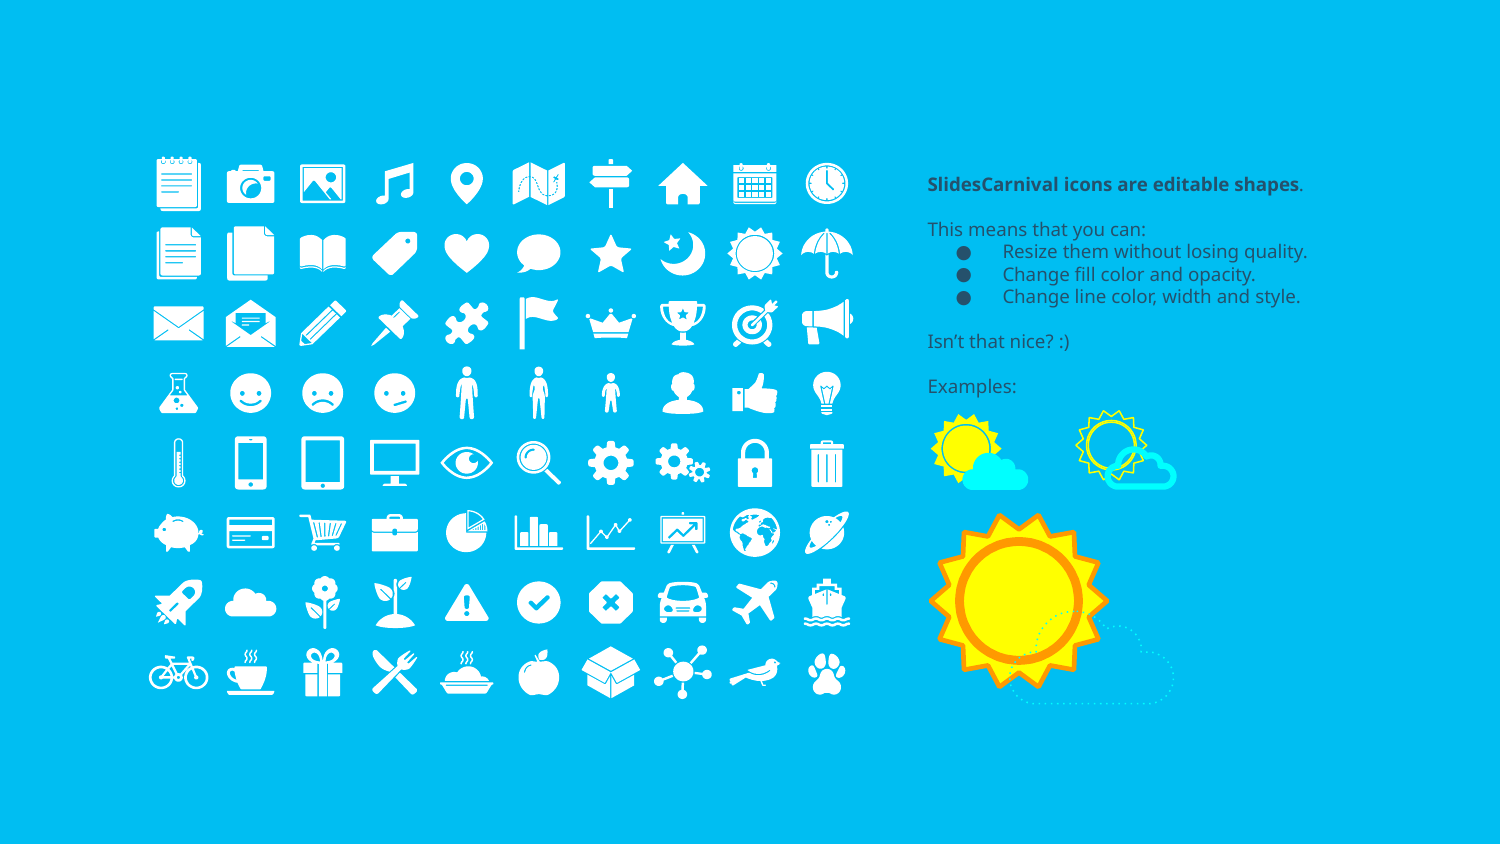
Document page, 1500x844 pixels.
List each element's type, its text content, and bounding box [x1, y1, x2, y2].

text_box SlidesCarnival icons are editable shapes. This means that you can: Resize them without losing quality. Change fill color and opacity. Change line color, width and style. Isn’t that nice? :) Examples: [912, 157, 1338, 408]
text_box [601, 372, 621, 413]
text_box [1005, 458, 1029, 490]
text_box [518, 649, 560, 696]
text_box [374, 373, 416, 413]
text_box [727, 227, 783, 280]
text_box [1149, 455, 1174, 487]
text_box [225, 588, 277, 617]
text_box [809, 440, 845, 488]
picture [1107, 453, 1176, 489]
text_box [1075, 410, 1148, 481]
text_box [226, 164, 275, 204]
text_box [585, 308, 637, 339]
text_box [930, 514, 1108, 688]
text_box [230, 373, 272, 413]
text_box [226, 516, 275, 549]
text_box [302, 373, 344, 413]
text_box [516, 440, 562, 485]
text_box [589, 158, 633, 209]
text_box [930, 413, 1002, 484]
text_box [374, 576, 416, 629]
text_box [226, 649, 275, 696]
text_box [455, 366, 478, 420]
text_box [660, 511, 706, 554]
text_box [803, 578, 851, 627]
text_box [662, 372, 704, 414]
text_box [586, 515, 636, 551]
text_box [729, 658, 781, 686]
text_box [731, 299, 779, 348]
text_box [660, 231, 706, 276]
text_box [225, 299, 276, 348]
text_box [732, 580, 778, 625]
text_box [171, 437, 186, 488]
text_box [653, 645, 712, 700]
text_box [234, 436, 267, 490]
text_box [589, 581, 633, 624]
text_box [655, 443, 711, 483]
text_box [148, 655, 209, 690]
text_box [303, 647, 343, 697]
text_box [808, 653, 846, 695]
text_box [372, 231, 418, 275]
text_box [517, 234, 561, 273]
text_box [529, 366, 549, 420]
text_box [299, 514, 347, 552]
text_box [732, 372, 778, 414]
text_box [581, 646, 641, 699]
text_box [800, 228, 854, 279]
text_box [159, 372, 199, 414]
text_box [805, 162, 849, 205]
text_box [156, 227, 202, 280]
text_box [737, 438, 773, 487]
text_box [154, 579, 203, 626]
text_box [372, 649, 418, 695]
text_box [370, 300, 419, 347]
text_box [439, 650, 494, 694]
text_box [444, 234, 490, 273]
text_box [801, 298, 854, 345]
text_box [517, 581, 561, 624]
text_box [812, 371, 841, 416]
text_box [1015, 626, 1174, 704]
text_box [657, 581, 709, 624]
text_box [301, 436, 345, 490]
text_box [154, 513, 204, 552]
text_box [804, 511, 850, 555]
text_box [369, 439, 420, 487]
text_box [519, 296, 559, 350]
text_box [445, 302, 489, 344]
text_box [658, 162, 708, 205]
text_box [445, 509, 488, 553]
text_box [226, 226, 275, 281]
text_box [153, 306, 204, 341]
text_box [514, 515, 564, 551]
text_box [588, 440, 634, 485]
text_box [376, 162, 414, 205]
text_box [305, 575, 341, 630]
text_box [371, 513, 418, 552]
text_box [299, 164, 346, 204]
text_box [590, 234, 632, 273]
text_box [450, 163, 483, 205]
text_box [440, 446, 494, 480]
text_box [659, 300, 706, 346]
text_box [733, 162, 777, 205]
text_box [299, 234, 346, 273]
text_box [729, 508, 781, 557]
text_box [512, 162, 566, 206]
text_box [156, 156, 202, 212]
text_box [299, 300, 347, 347]
text_box [445, 584, 489, 621]
